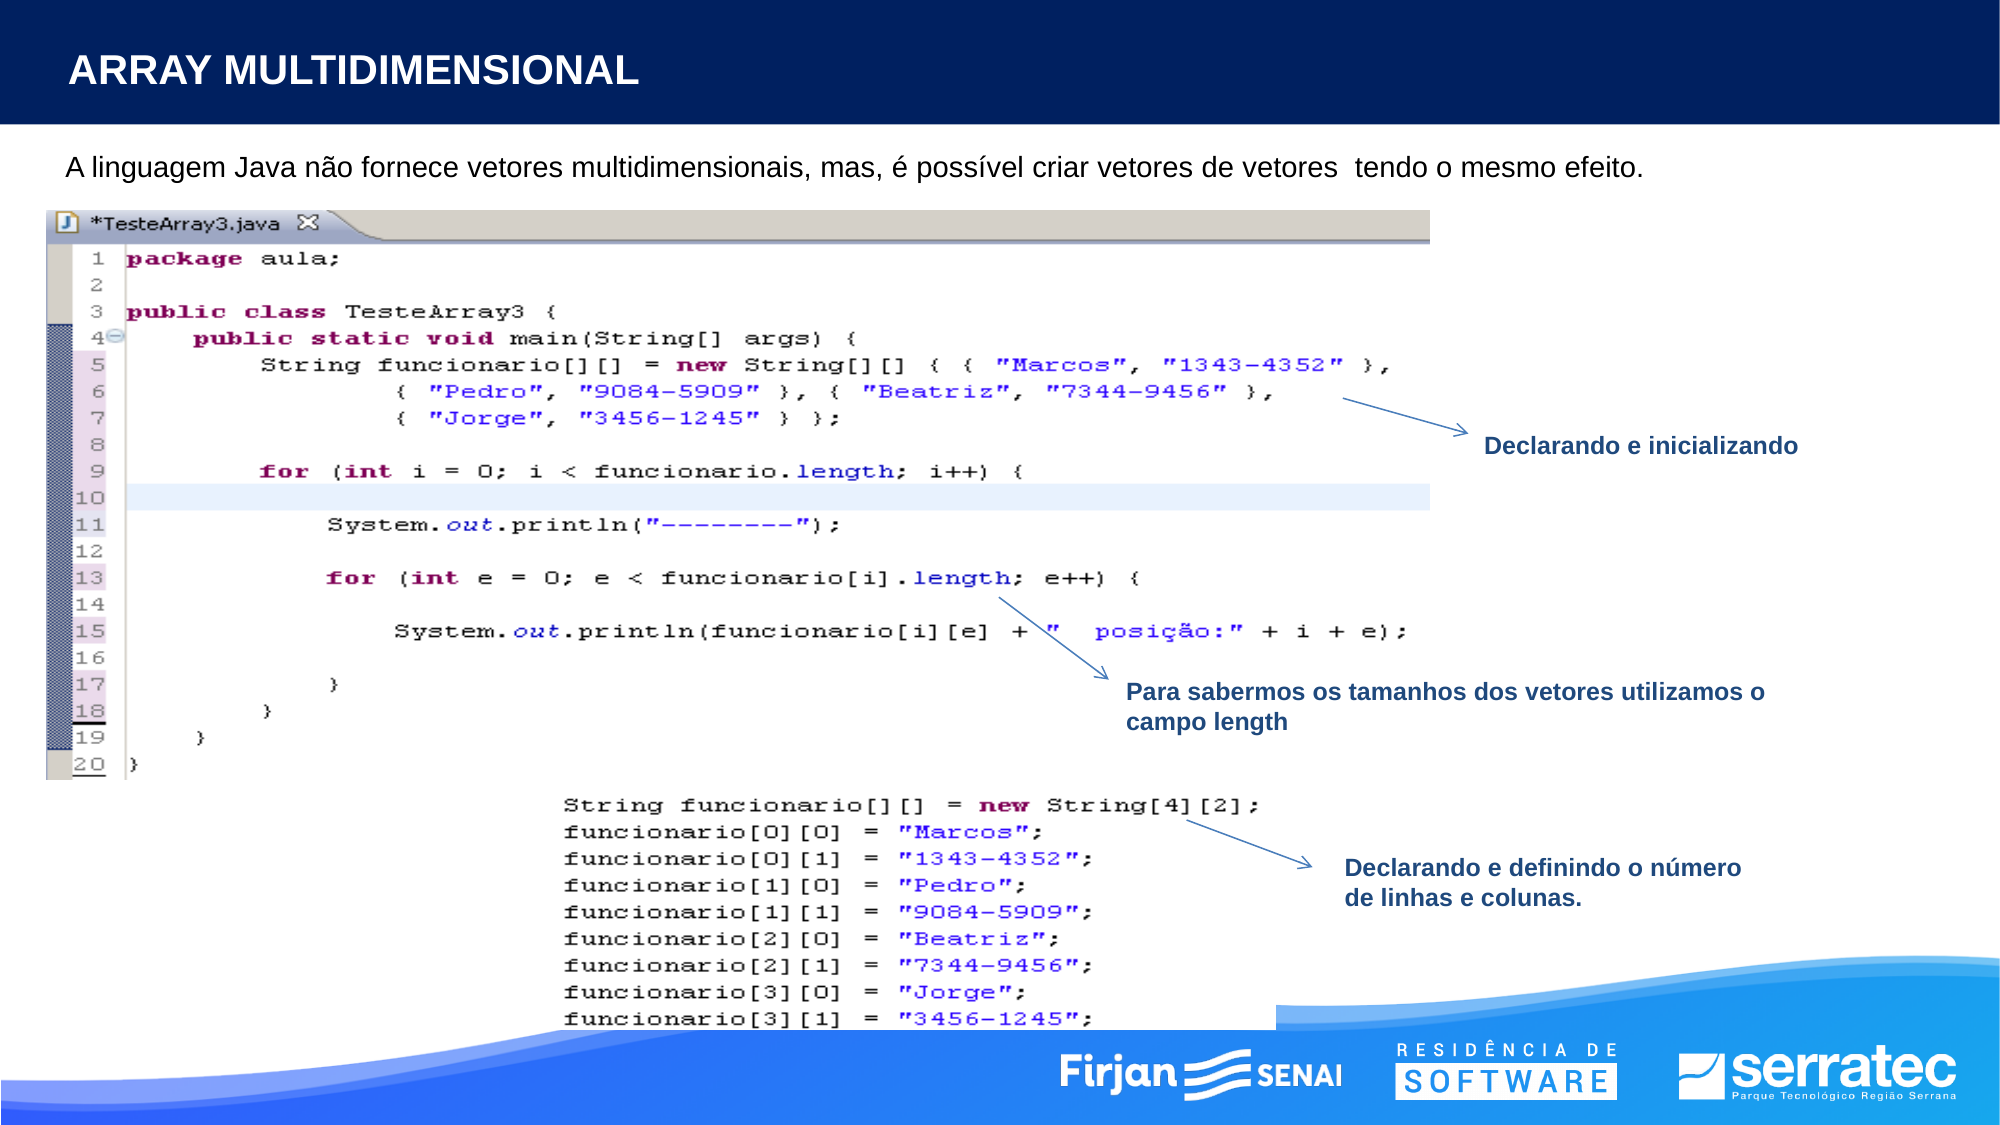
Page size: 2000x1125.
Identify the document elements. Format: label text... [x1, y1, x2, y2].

text_box Declarando e definindo o número de linhas e colunas. [1329, 843, 1765, 919]
text_box Declarando e inicializando [1469, 421, 1815, 468]
text_box ARRAY MULTIDIMENSIONAL [53, 35, 656, 101]
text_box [1343, 398, 1469, 434]
text_box A linguagem Java não fornece vetores multidimensionais, mas, é possível criar vetores de vetores tendo o mesmo efeito. [50, 140, 1895, 191]
text_box Para sabermos os tamanhos dos vetores utilizamos o campo length [1434, 667, 1790, 744]
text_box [1187, 820, 1313, 868]
picture [46, 210, 1431, 780]
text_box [999, 597, 1110, 680]
picture [1, 796, 2000, 1125]
